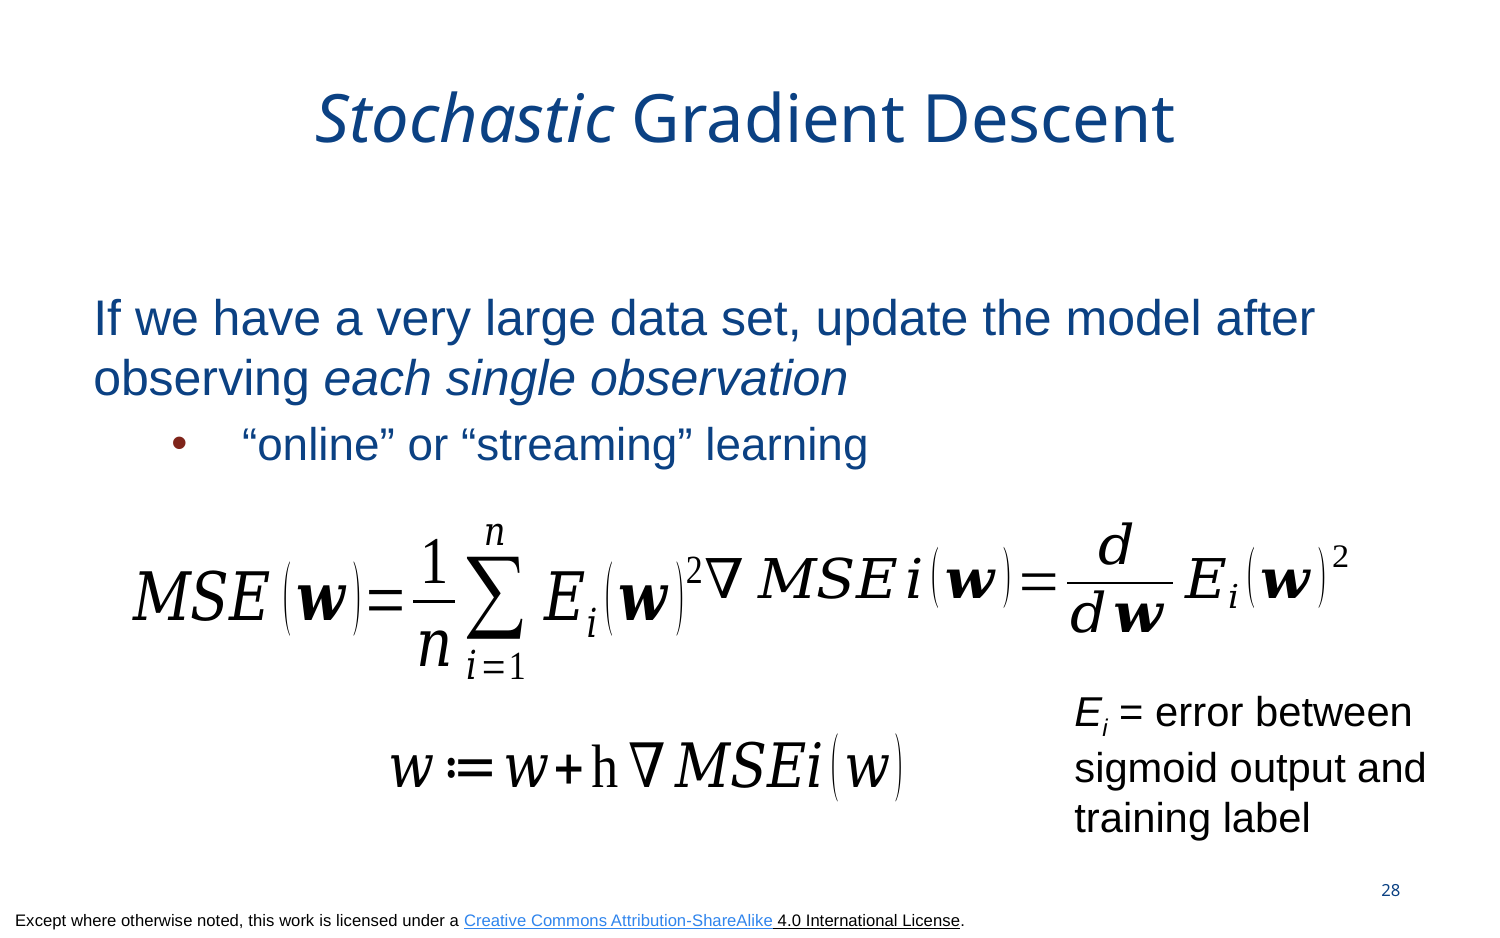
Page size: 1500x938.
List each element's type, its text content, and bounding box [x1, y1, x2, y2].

text_box Ei = error between sigmoid output and training label [1059, 677, 1443, 849]
slide_number 28 [1347, 866, 1416, 917]
title Stochastic Gradient Descent [77, 26, 1416, 205]
list If we have a very large data set, update the model after observing each single observation “online” or “streaming” learning [77, 239, 1416, 517]
